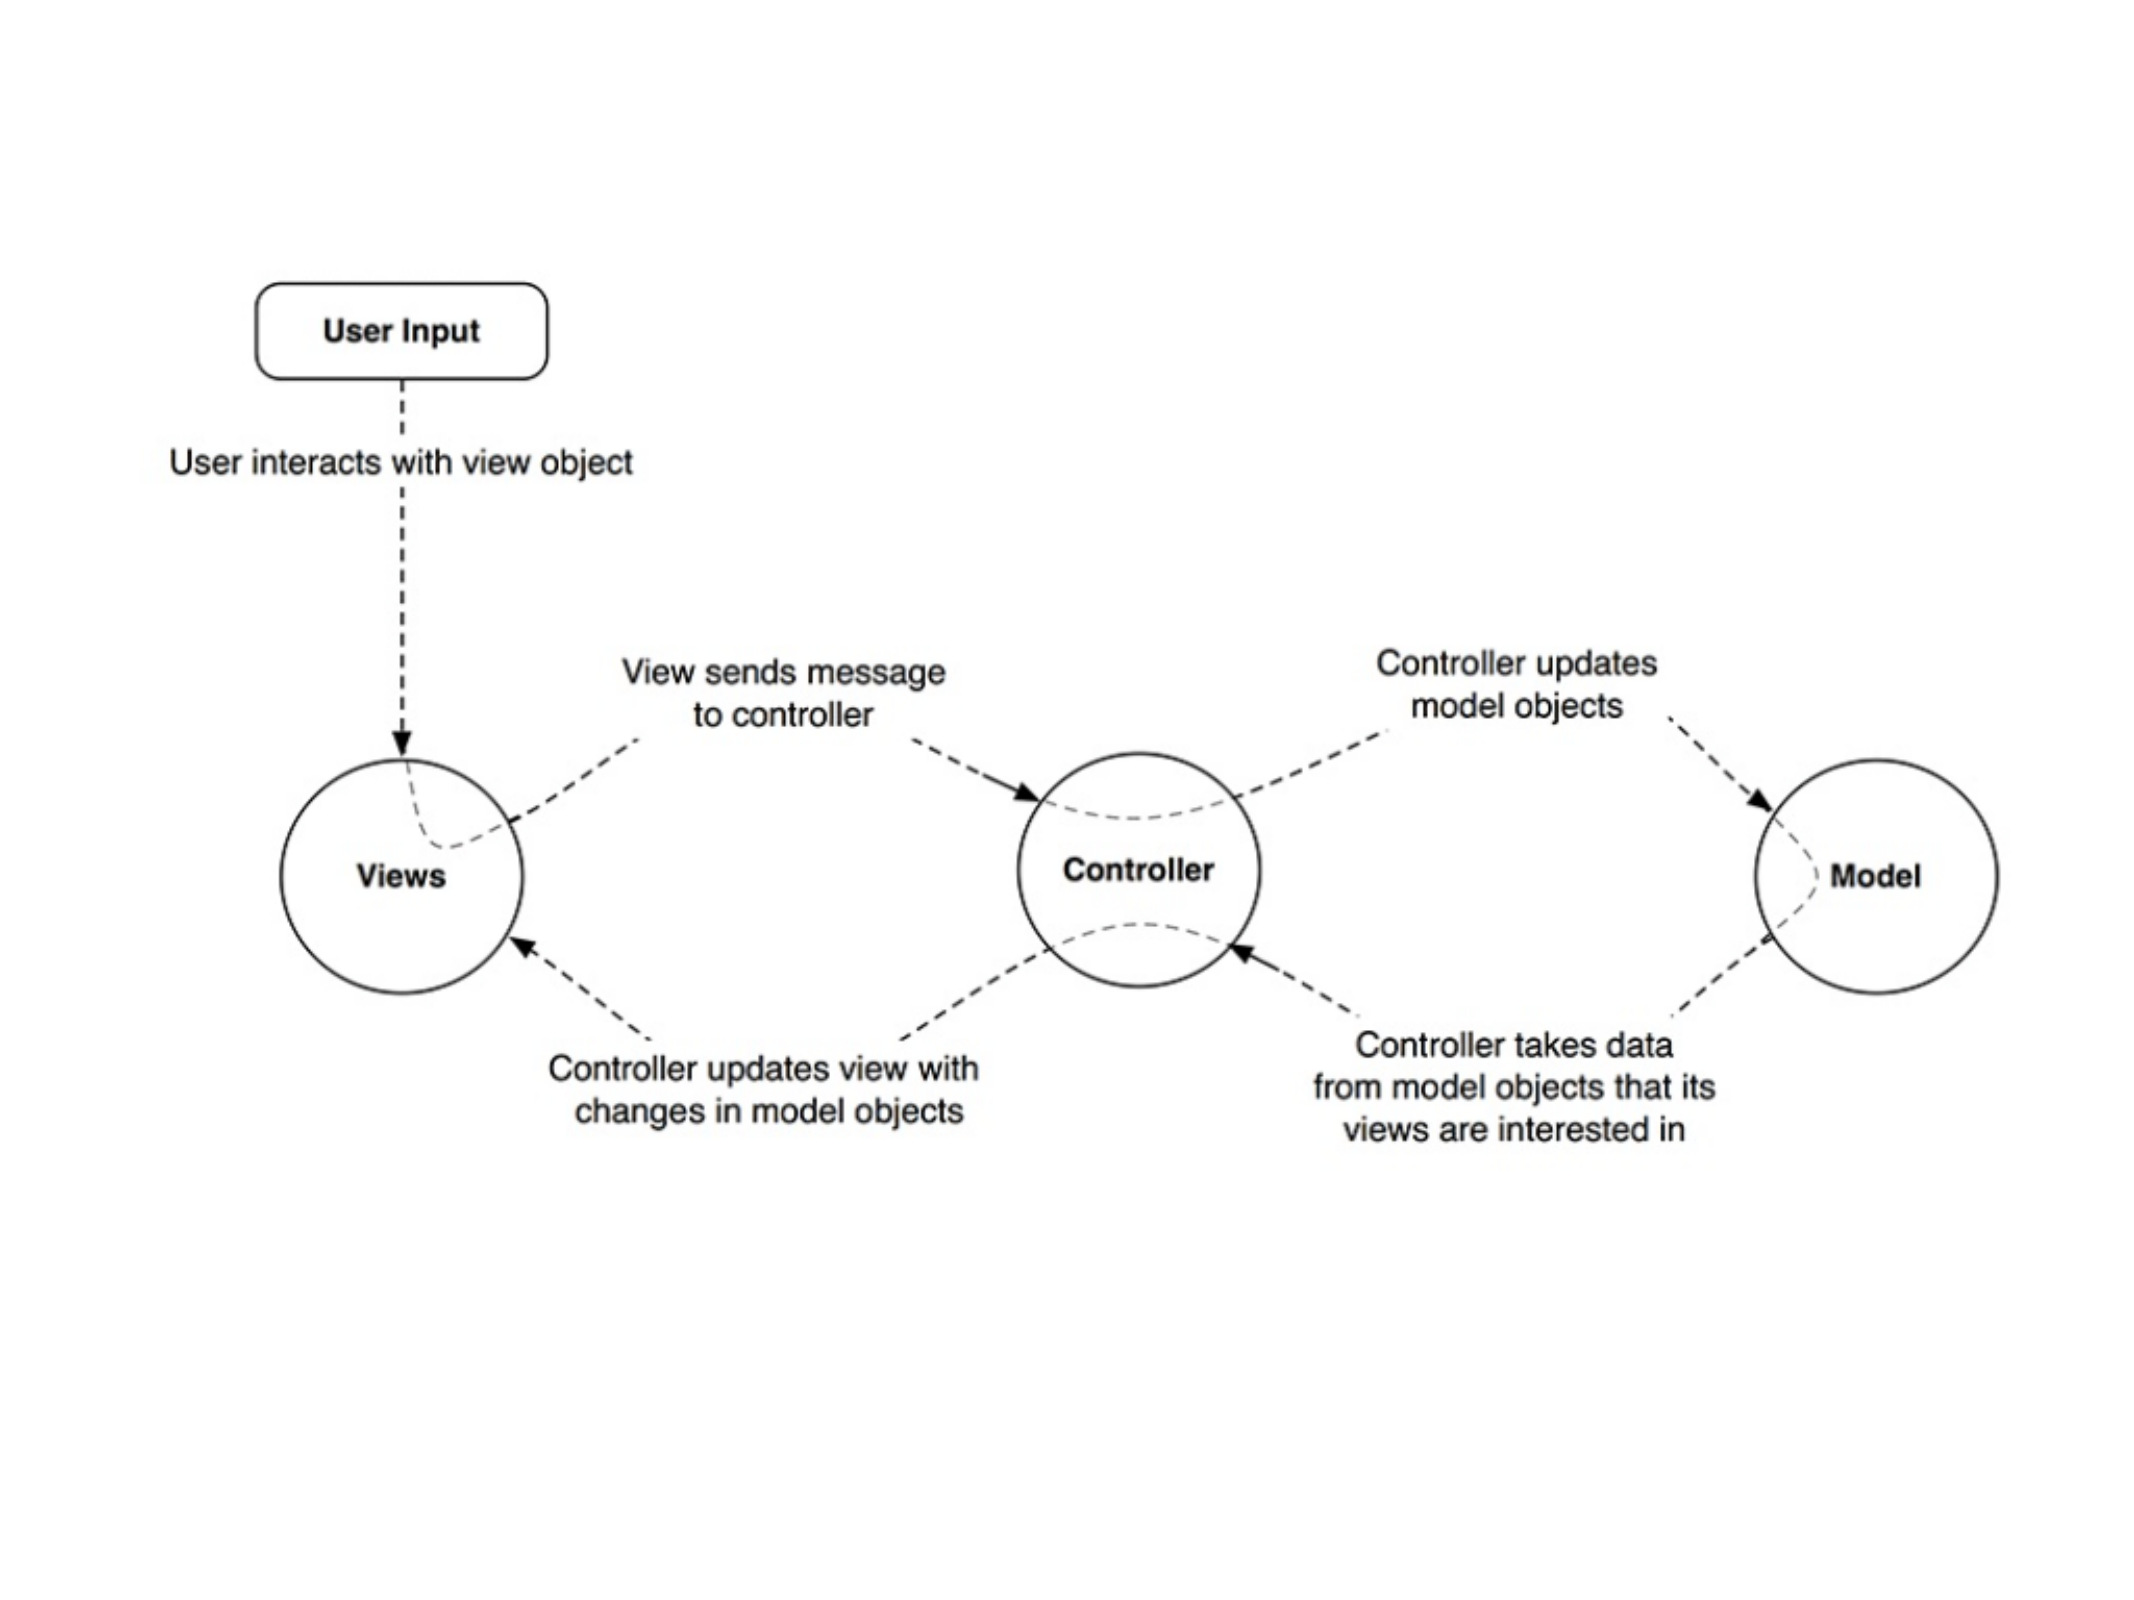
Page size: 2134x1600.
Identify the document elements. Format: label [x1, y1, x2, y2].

picture [138, 253, 2075, 1203]
